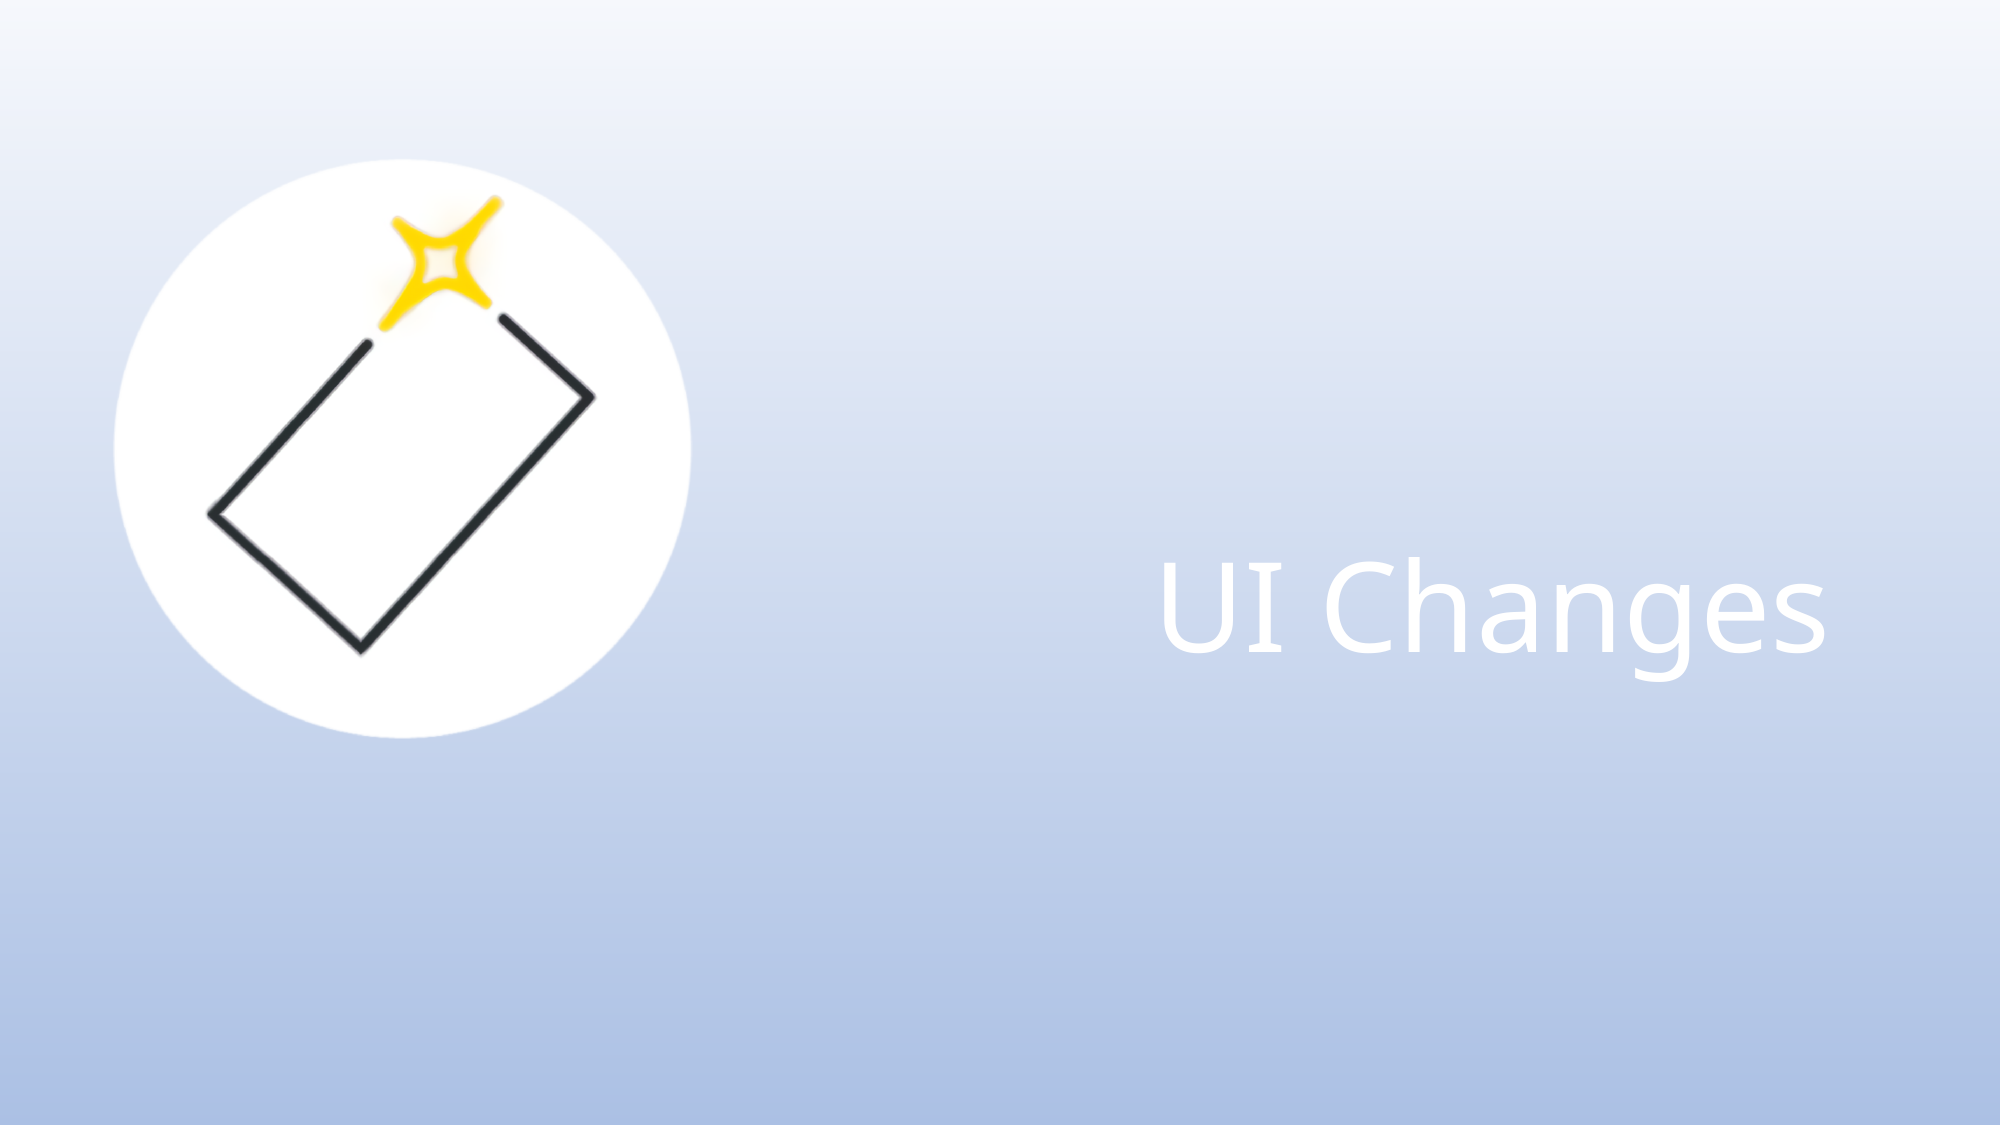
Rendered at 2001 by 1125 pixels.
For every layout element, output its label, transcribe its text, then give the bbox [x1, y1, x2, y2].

title UI Changes [1053, 213, 1932, 688]
picture [68, 124, 733, 776]
